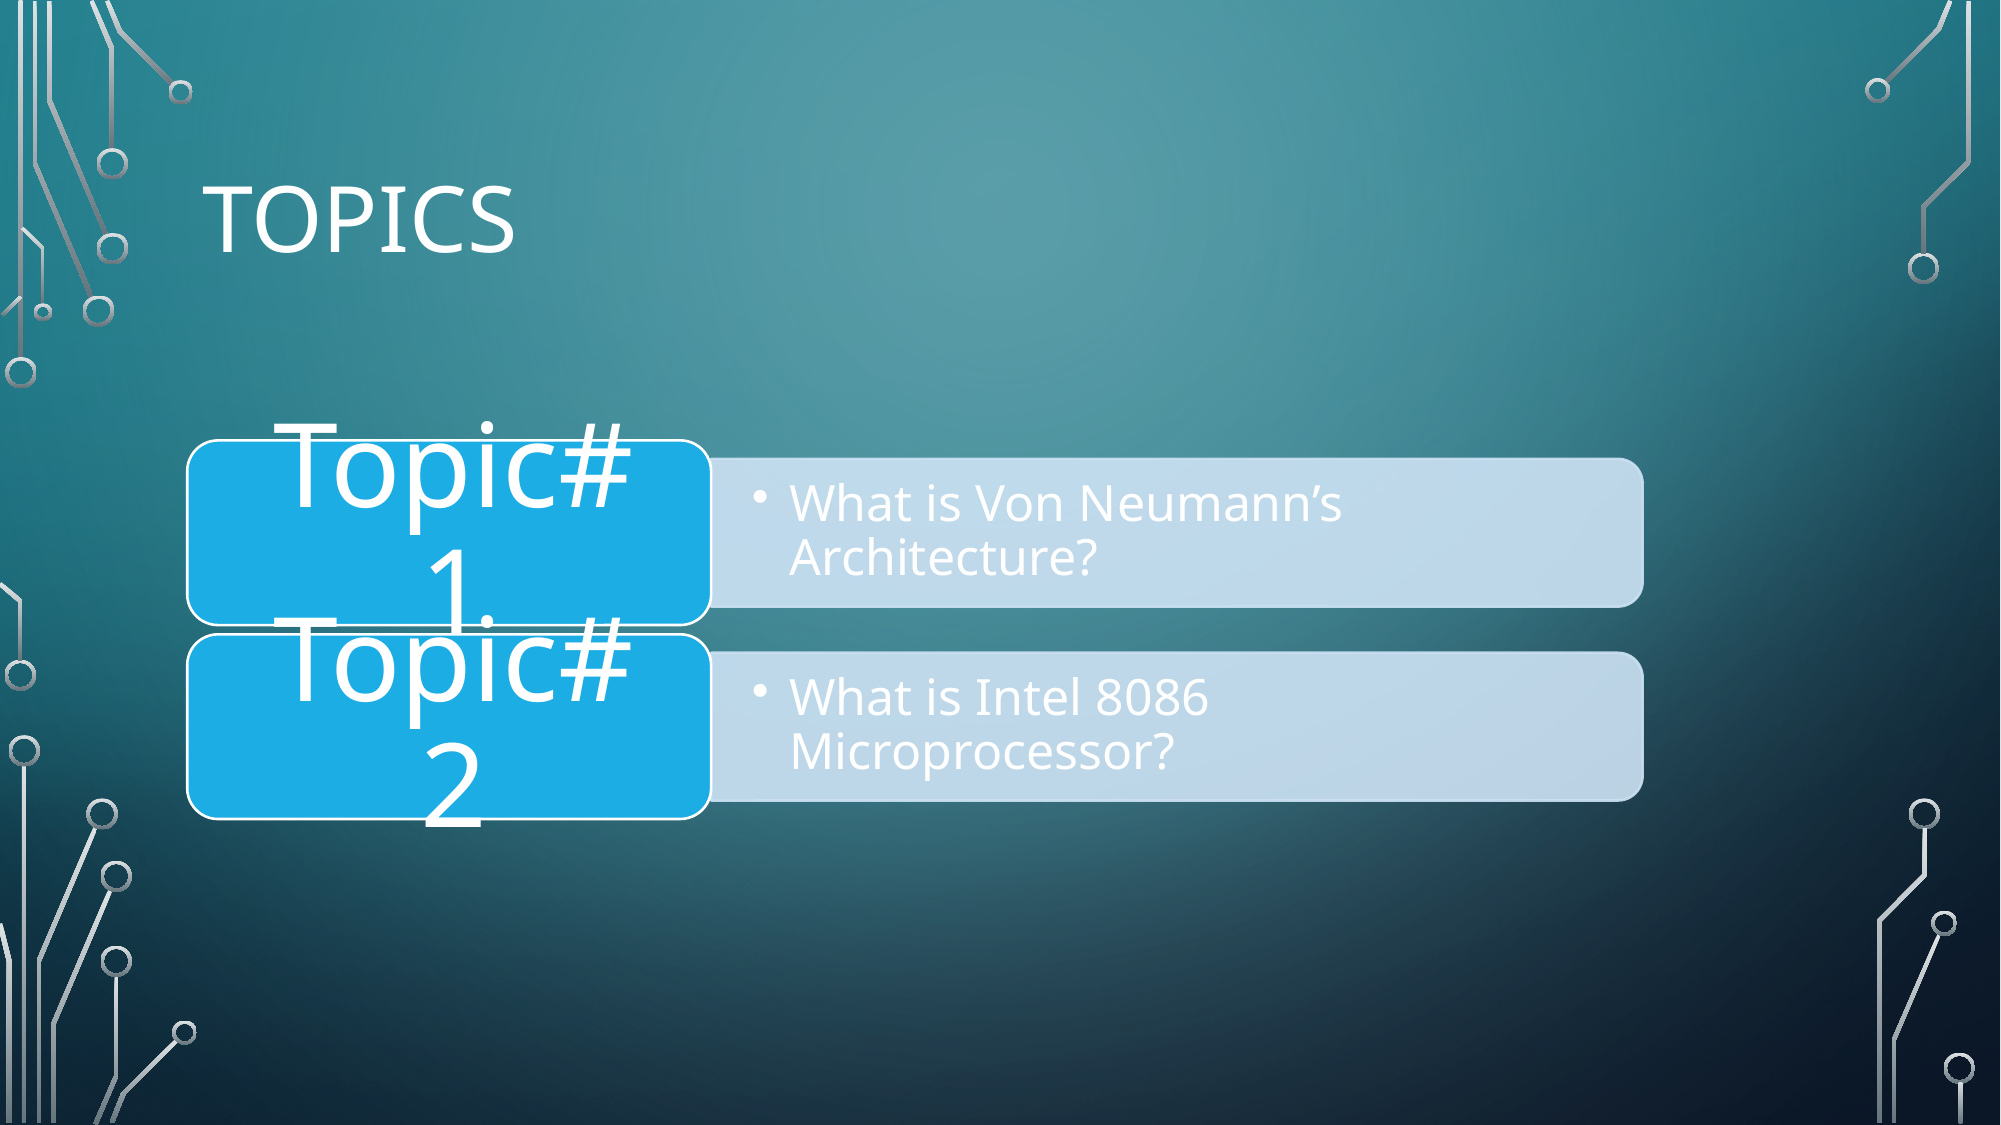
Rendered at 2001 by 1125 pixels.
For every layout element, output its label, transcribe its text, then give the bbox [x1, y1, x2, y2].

title topics [187, 101, 1813, 344]
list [186, 440, 1643, 820]
